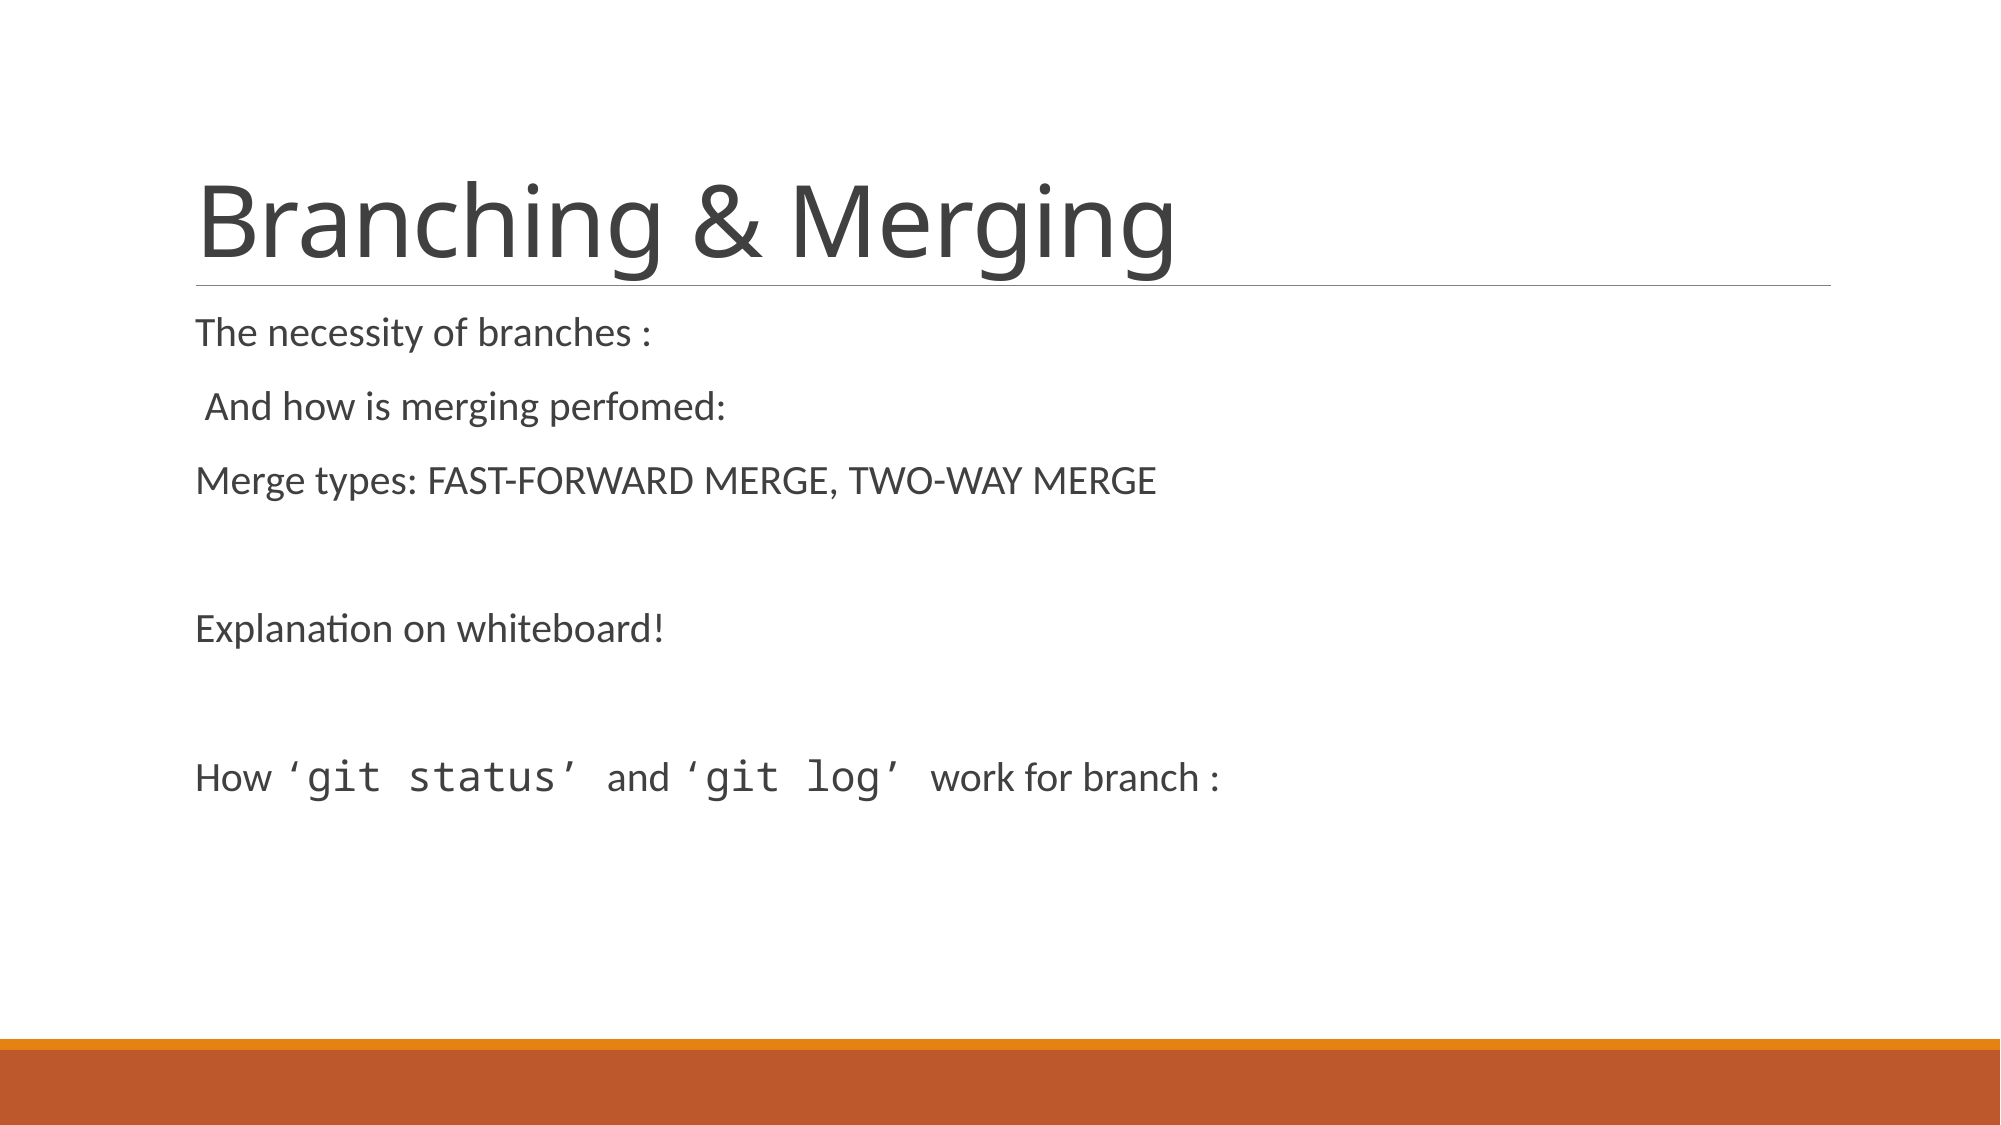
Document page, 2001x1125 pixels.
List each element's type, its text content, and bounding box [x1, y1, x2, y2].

list The necessity of branches : And how is merging perfomed: Merge types: FAST-FORWARD MERGE, TWO-WAY MERGE Explanation on whiteboard! How ‘git status’ and ‘git log’ work for branch : [180, 302, 1830, 963]
title Branching & Merging [180, 47, 1830, 285]
